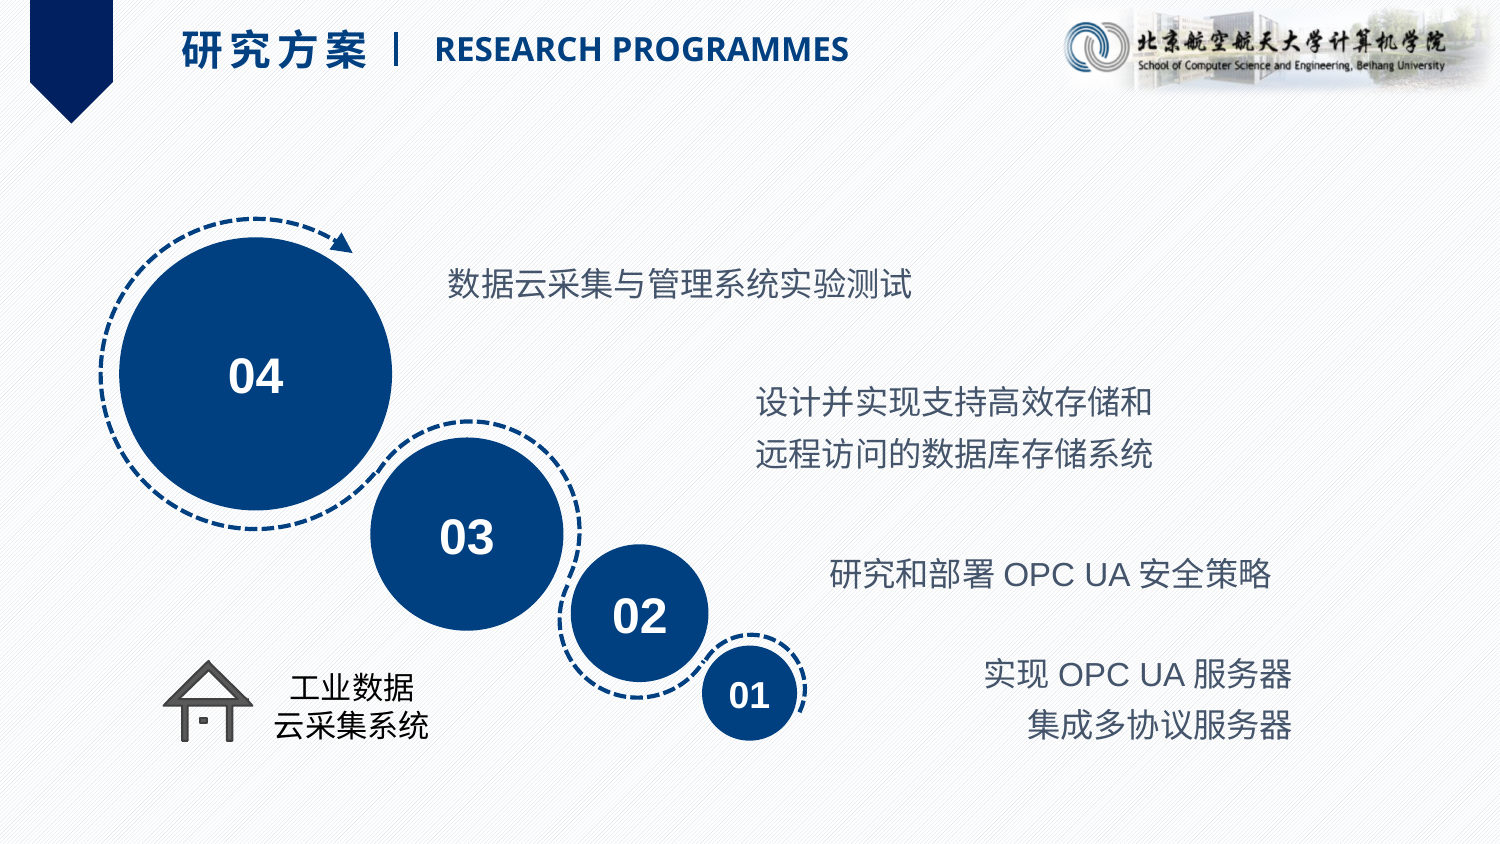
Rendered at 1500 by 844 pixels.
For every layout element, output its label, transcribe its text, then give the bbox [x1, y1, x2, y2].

text_box [163, 693, 253, 741]
text_box 实现OPC UA服务器 集成多协议服务器 [836, 635, 1305, 751]
picture [1075, 15, 1485, 82]
text_box 数据云采集与管理系统实验测试 [819, 246, 958, 310]
text_box 01 [702, 693, 798, 741]
text_box 工业数据 云采集系统 [258, 693, 445, 751]
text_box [100, 218, 819, 693]
text_box 研究和部署OPC UA安全策略 [819, 535, 1283, 599]
text_box RESEARCH PROGRAMMES [419, 21, 865, 76]
text_box 研究方案 [166, 16, 383, 81]
text_box 设计并实现支持高效存储和 远程访问的数据库存储系统 [819, 363, 1166, 479]
